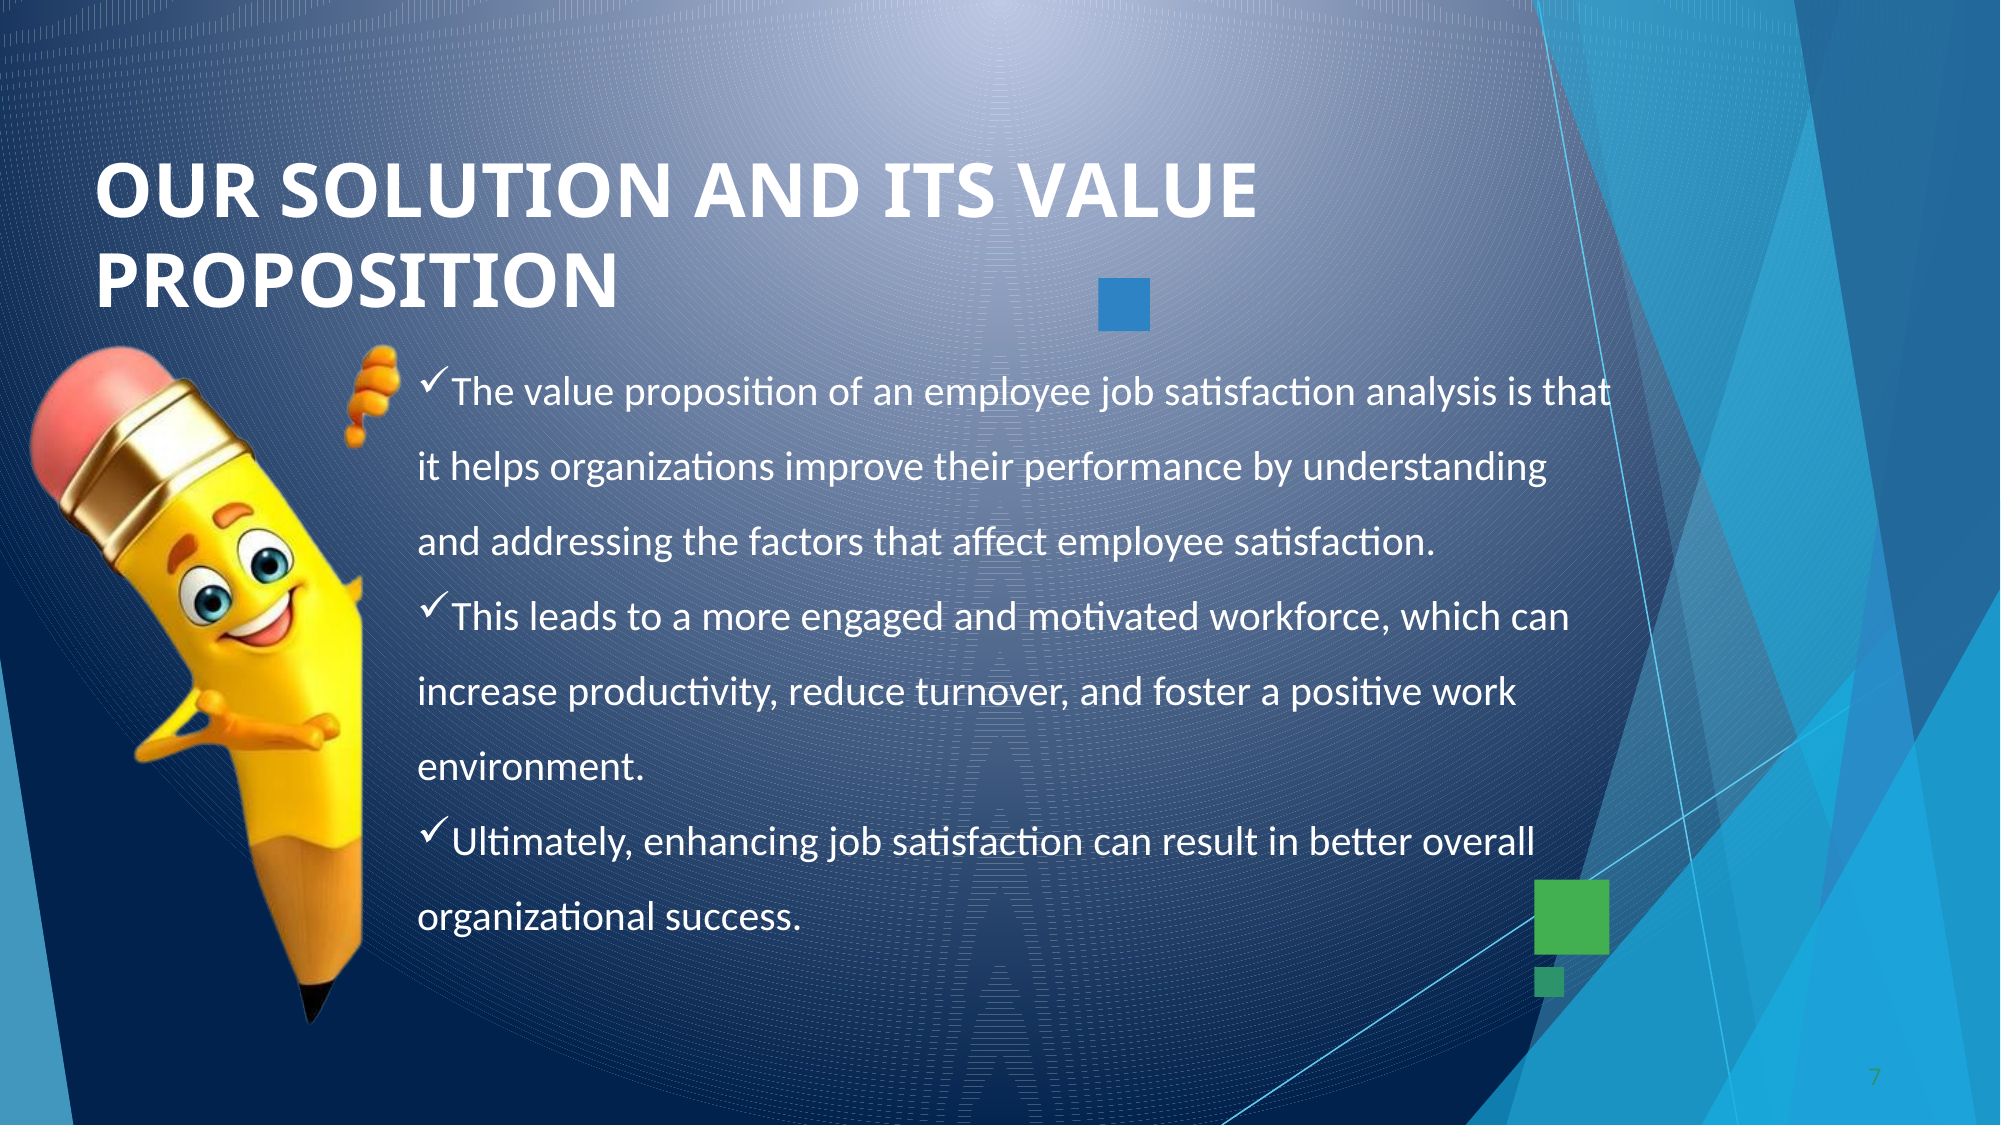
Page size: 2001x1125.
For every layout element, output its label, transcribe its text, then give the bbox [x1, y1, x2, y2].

picture [0, 316, 555, 1051]
text_box The value proposition of an employee job satisfaction analysis is that it helps organizations improve their performance by understanding and addressing the factors that affect employee satisfaction. This leads to a more engaged and motivated workforce, which can increase productivity, reduce turnover, and foster a positive work environment. Ultimately, enhancing job satisfaction can result in better overall organizational success. [402, 281, 1633, 946]
slide_number 7 [1862, 1061, 1888, 1125]
text_box [1534, 967, 1565, 997]
text_box [1534, 946, 1610, 955]
title OUR SOLUTION AND ITS VALUE PROPOSITION [91, 140, 1694, 331]
